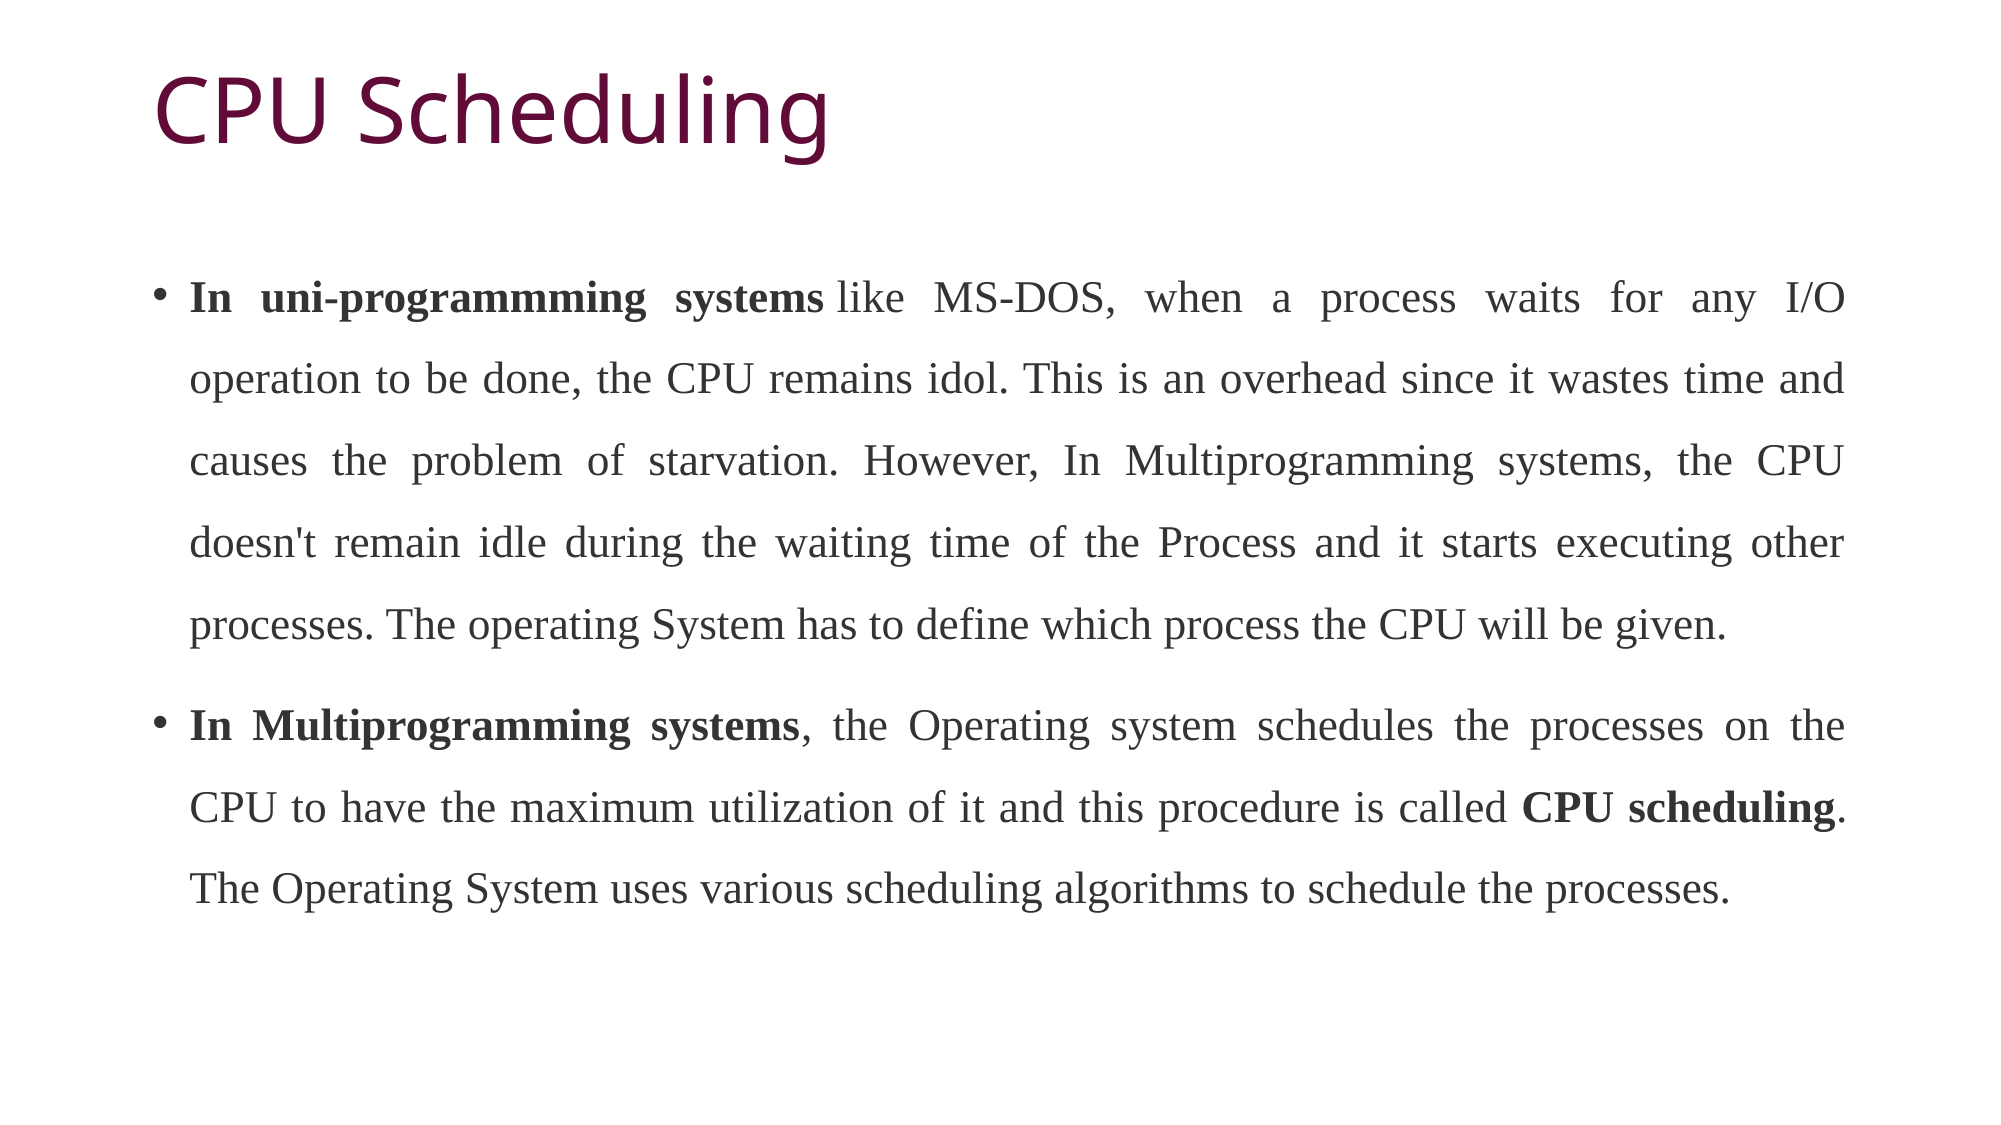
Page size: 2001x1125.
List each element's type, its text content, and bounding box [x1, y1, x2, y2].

list In uni-programmming systems like MS-DOS, when a process waits for any I/O operation to be done, the CPU remains idol. This is an overhead since it wastes time and causes the problem of starvation. However, In Multiprogramming systems, the CPU doesn't remain idle during the waiting time of the Process and it starts executing other processes. The operating System has to define which process the CPU will be given. In Multiprogramming systems, the Operating system schedules the processes on the CPU to have the maximum utilization of it and this procedure is called CPU scheduling. The Operating System uses various scheduling algorithms to schedule the processes. [137, 231, 1863, 1014]
title CPU Scheduling [137, 59, 1863, 231]
